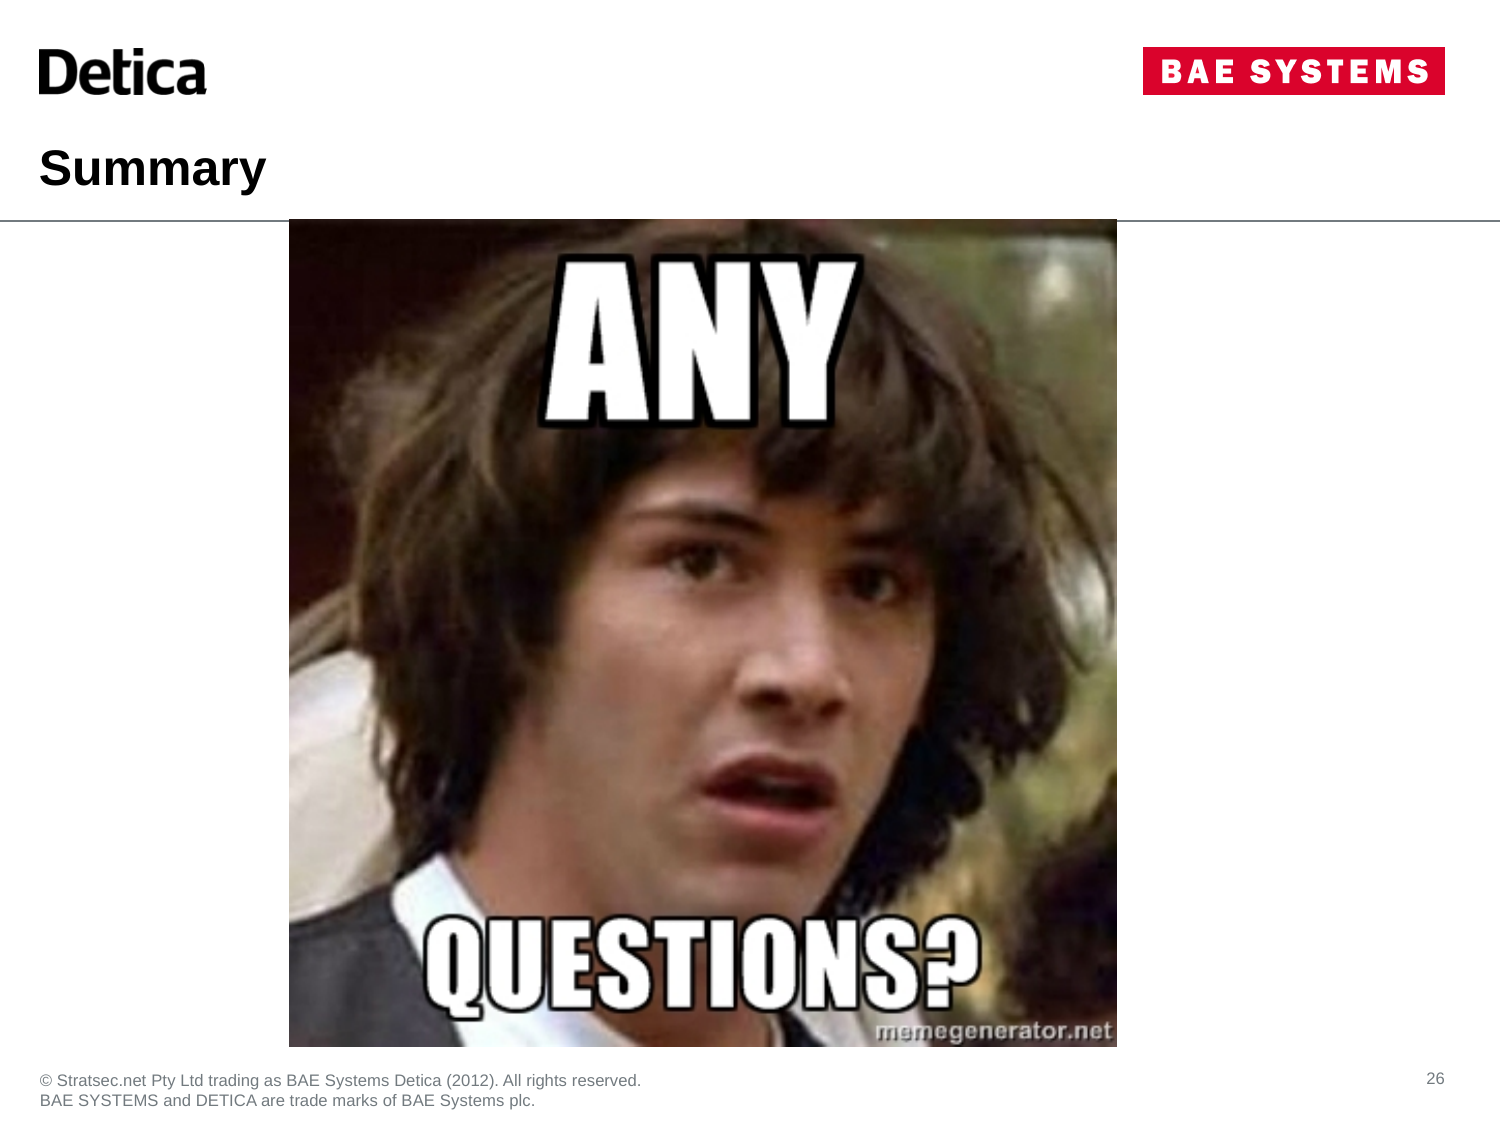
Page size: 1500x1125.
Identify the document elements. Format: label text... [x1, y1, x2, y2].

slide_number 26 [1409, 1057, 1460, 1098]
picture [38, 47, 208, 96]
title Summary [39, 128, 1444, 204]
picture [288, 219, 1117, 1047]
picture [1143, 47, 1445, 95]
